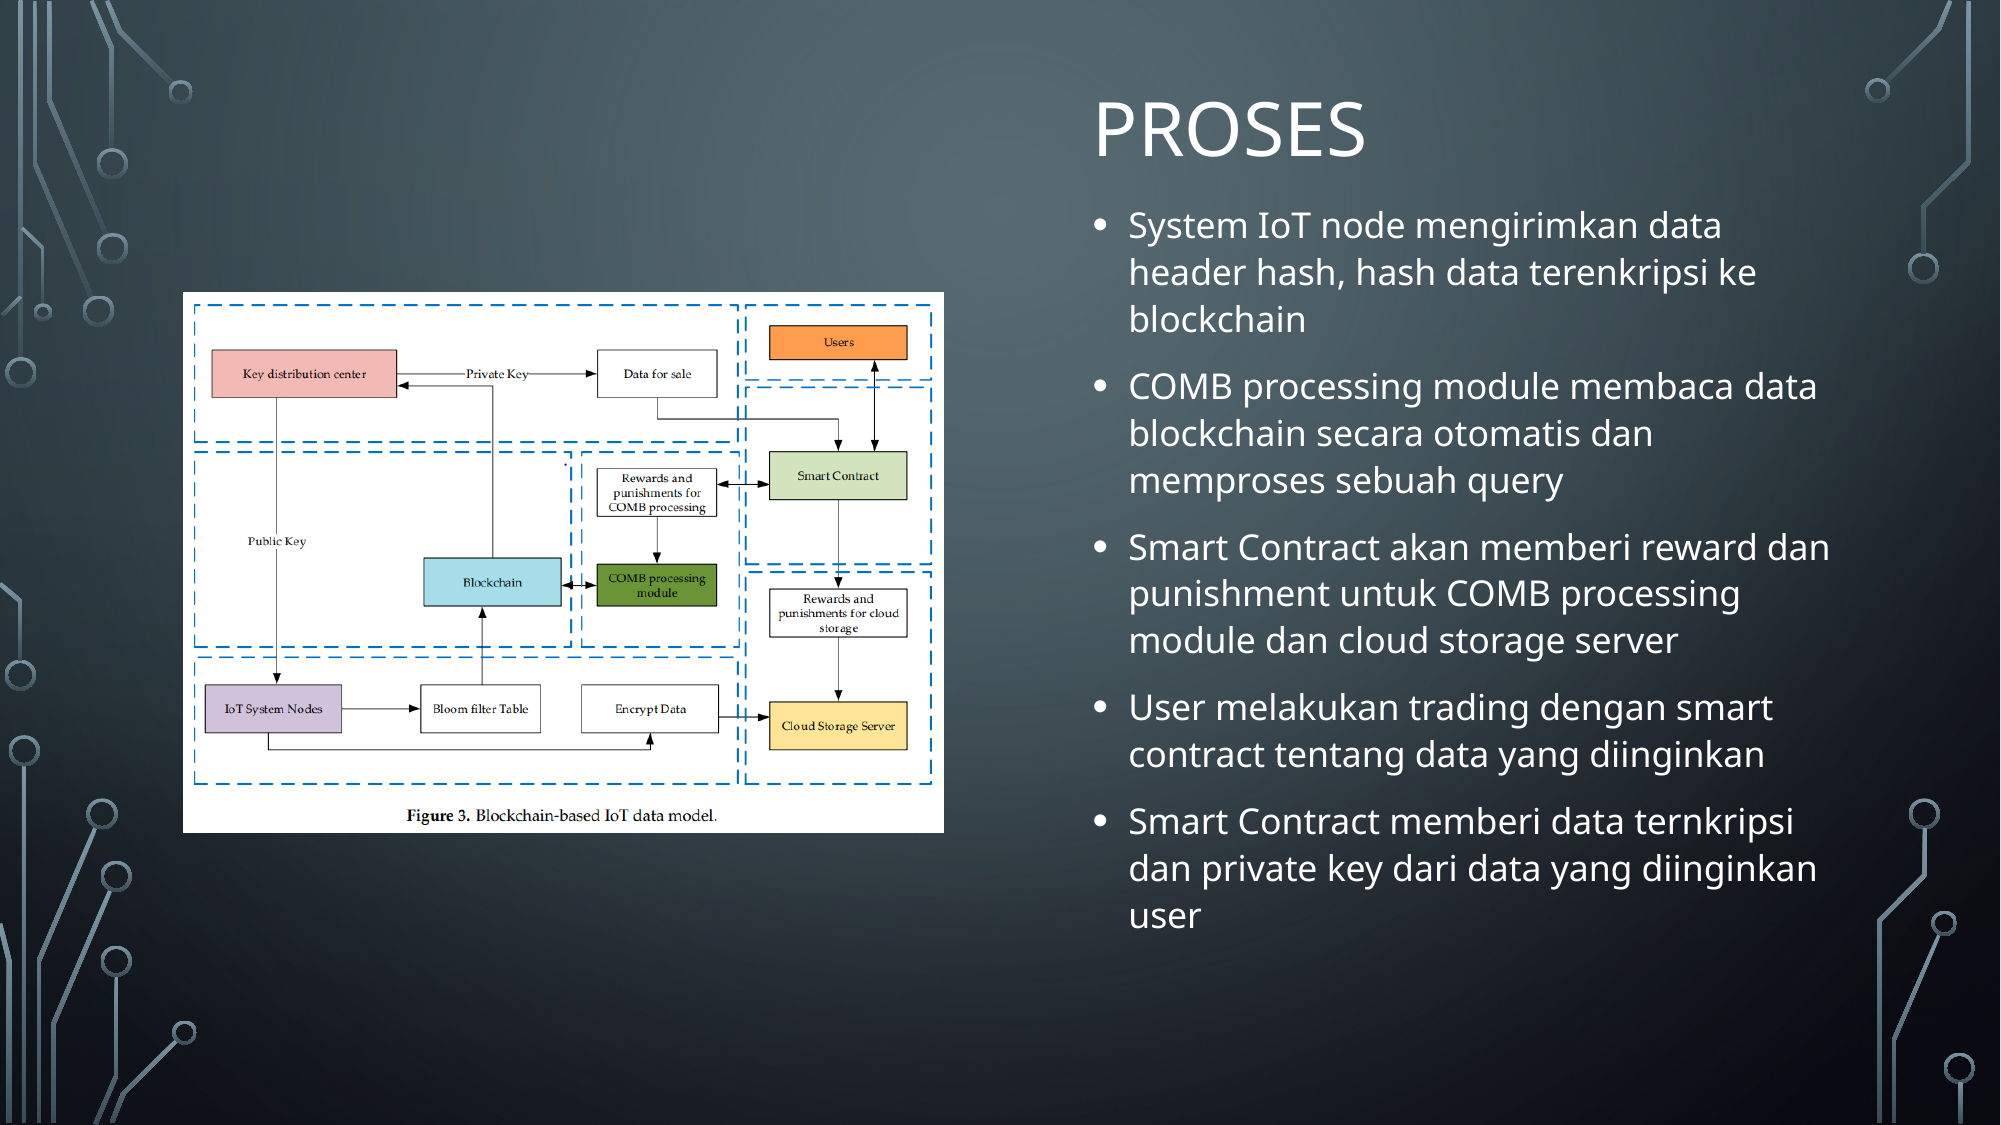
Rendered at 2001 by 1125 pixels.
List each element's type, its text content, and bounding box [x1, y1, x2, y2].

title PROSES [1077, 45, 1389, 191]
list System IoT node mengirimkan data header hash, hash data terenkripsi ke blockchain COMB processing module membaca data blockchain secara otomatis dan memproses sebuah query Smart Contract akan memberi reward dan punishment untuk COMB processing module dan cloud storage server User melakukan trading dengan smart contract tentang data yang diinginkan Smart Contract memberi data ternkripsi dan private key dari data yang diinginkan user [1077, 191, 1857, 950]
picture [183, 292, 945, 833]
